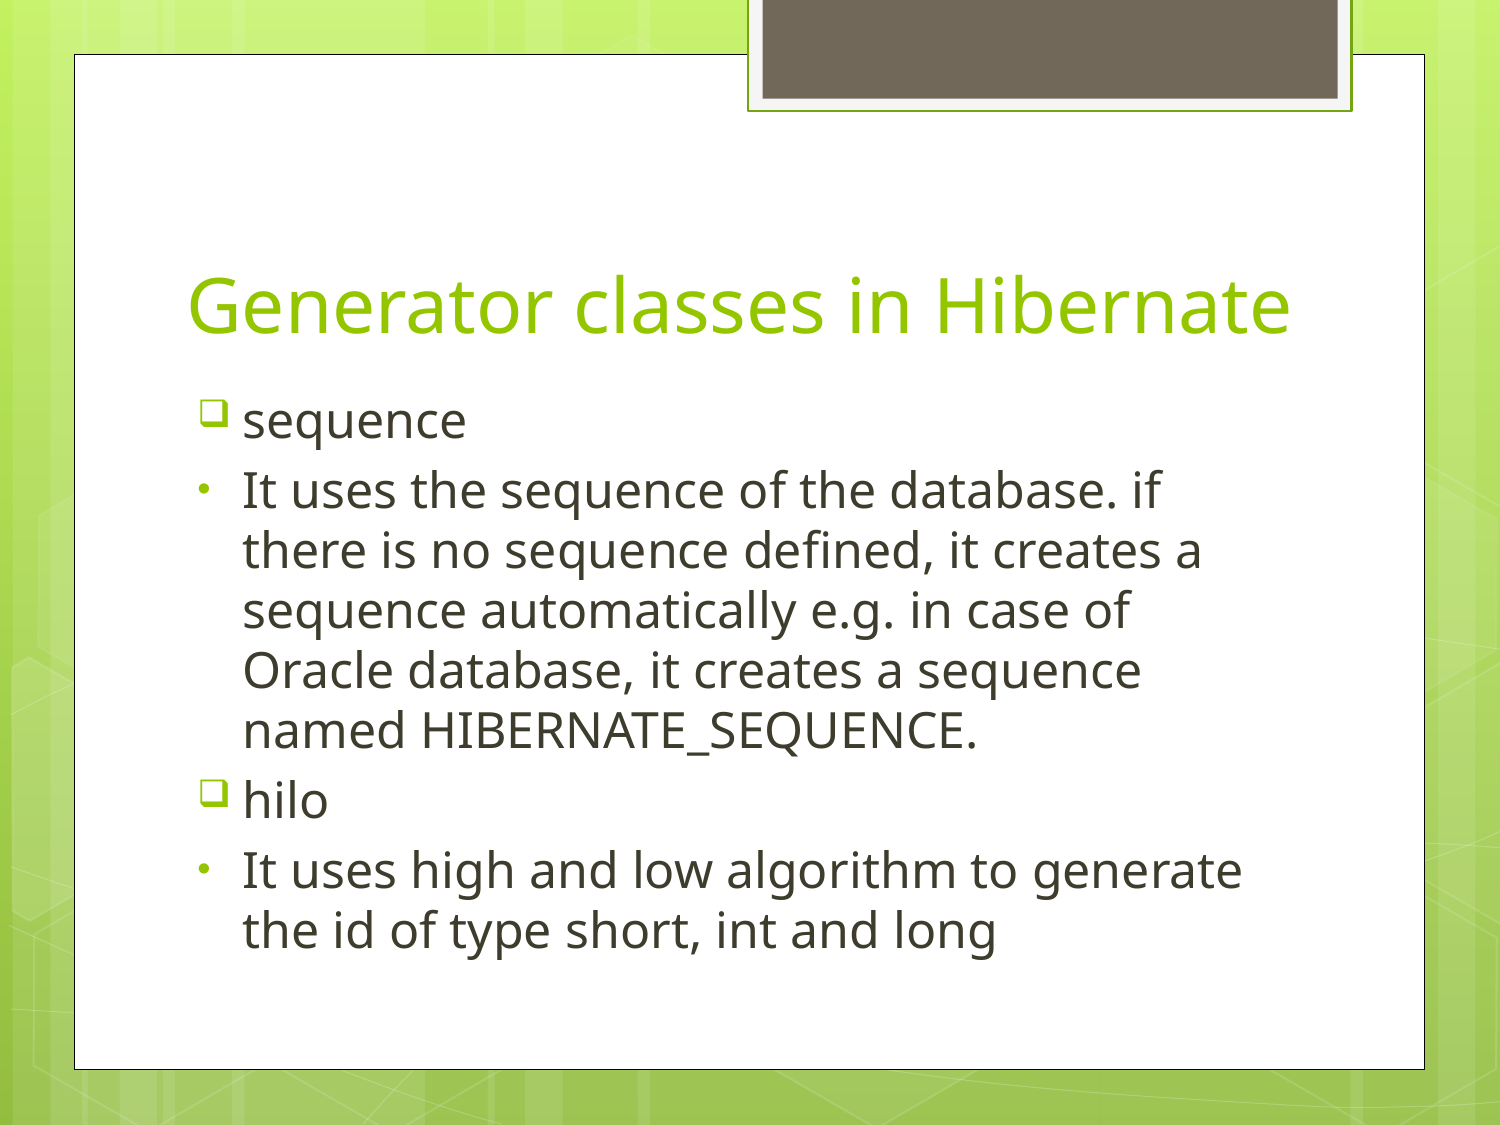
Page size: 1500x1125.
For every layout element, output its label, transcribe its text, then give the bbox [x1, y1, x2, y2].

title Generator classes in Hibernate [171, 168, 1324, 357]
list sequence It uses the sequence of the database. if there is no sequence defined, it creates a sequence automatically e.g. in case of Oracle database, it creates a sequence named HIBERNATE_SEQUENCE. hilo It uses high and low algorithm to generate the id of type short, int and long [171, 381, 1283, 1063]
